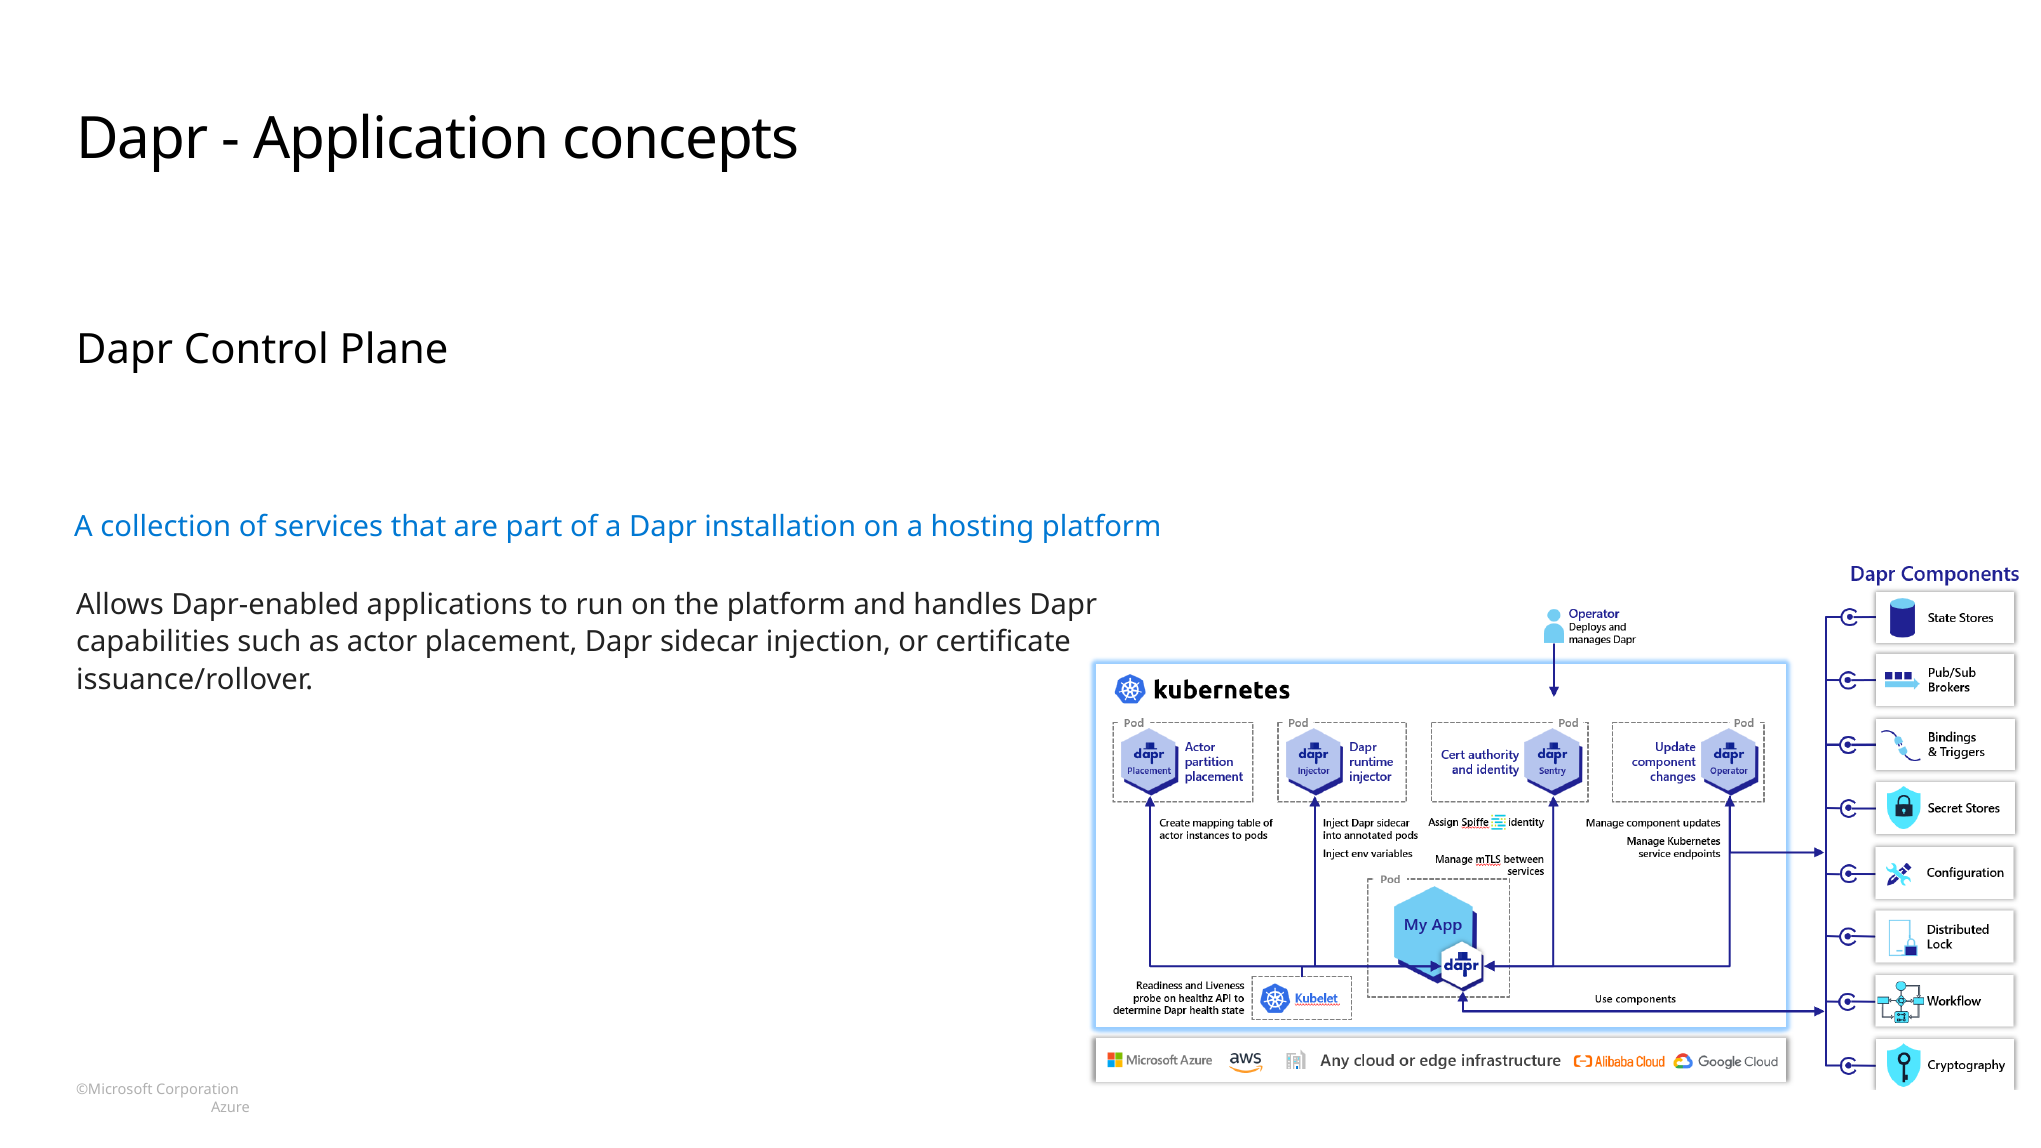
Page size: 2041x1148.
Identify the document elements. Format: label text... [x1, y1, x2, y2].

title Dapr - Application concepts [76, 103, 1969, 172]
list Allows Dapr-enabled applications to run on the platform and handles Dapr capabilities such as actor placement, Dapr sidecar injection, or certificate issuance/rollover. [76, 545, 1114, 695]
list Dapr Control Plane [76, 321, 1969, 373]
list A collection of services that are part of a Dapr installation on a hosting platform [74, 504, 1967, 541]
picture [1075, 560, 2021, 1090]
